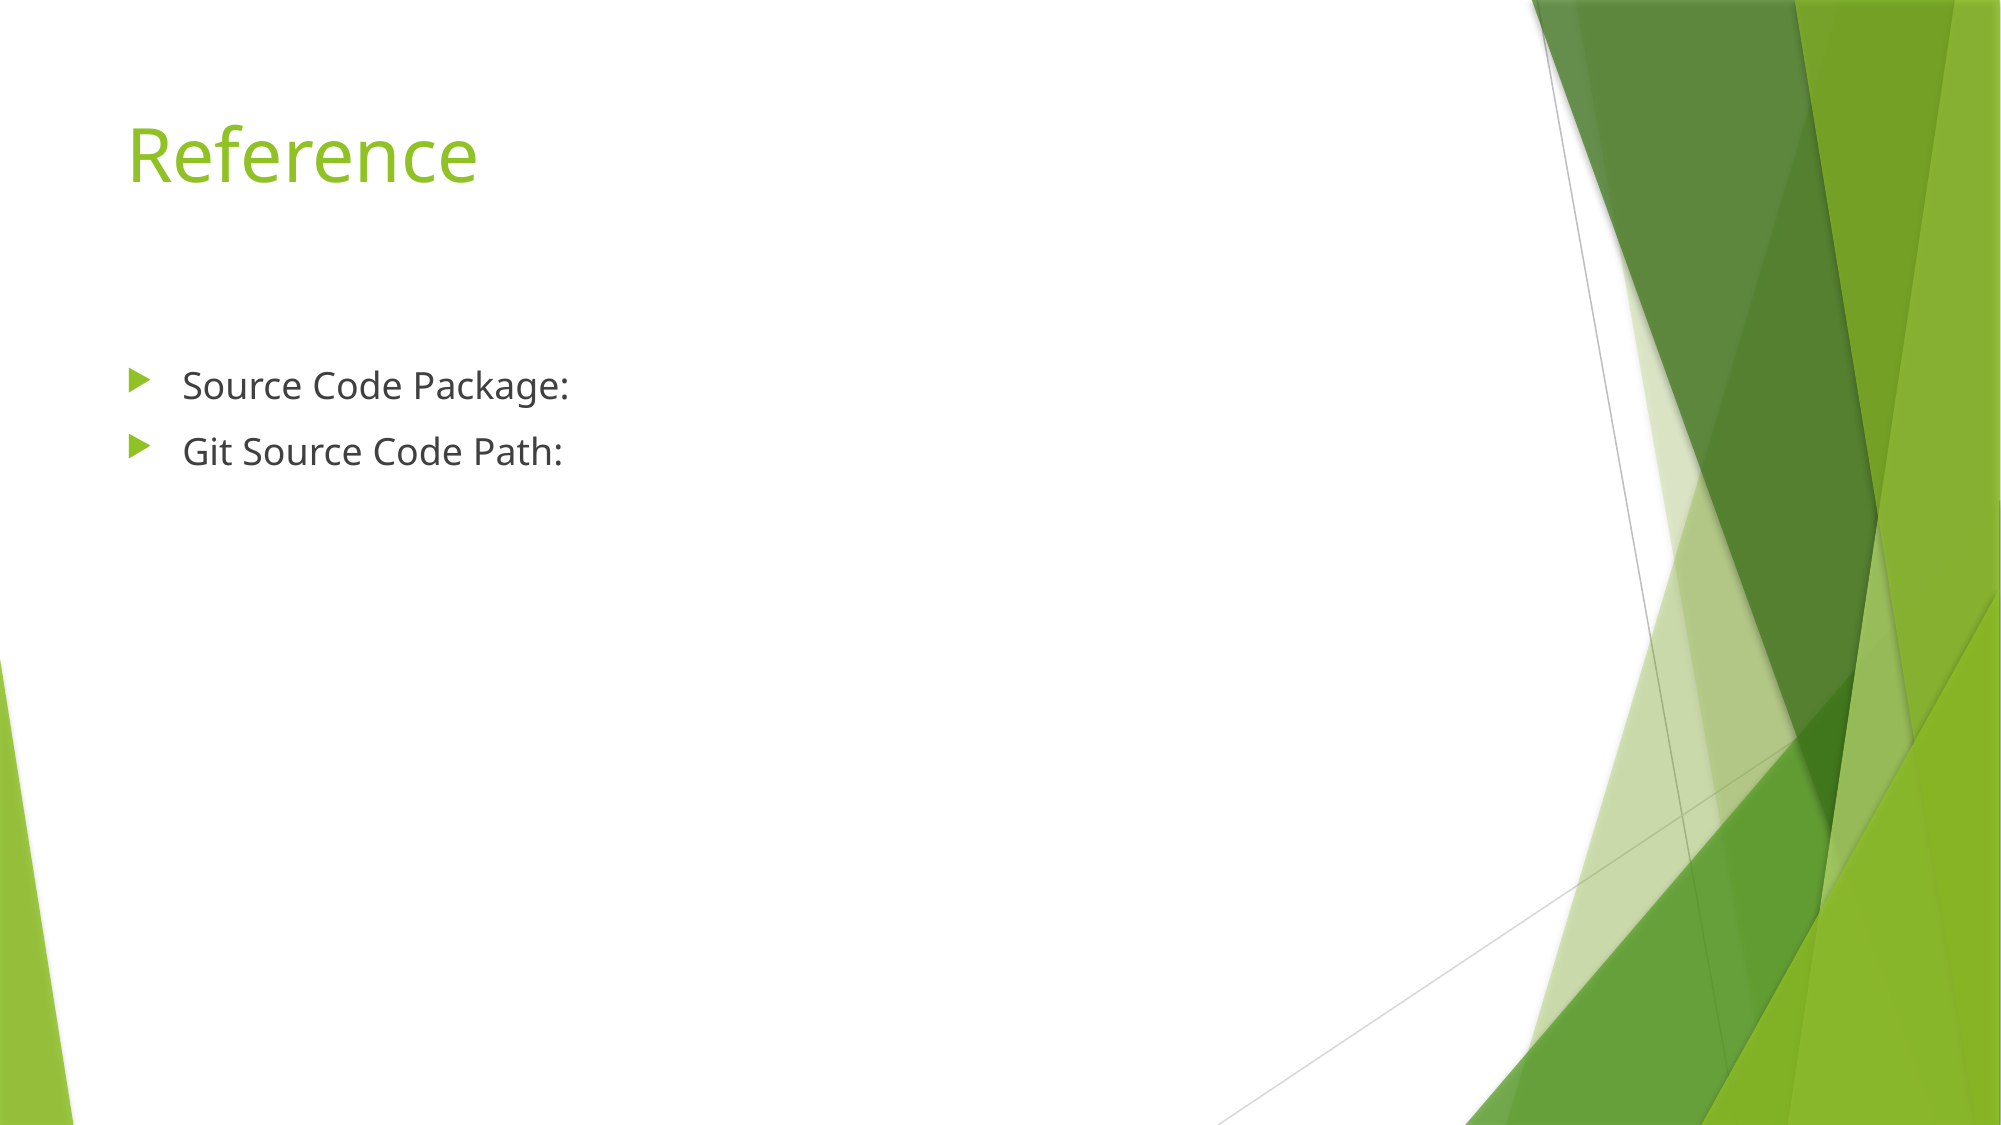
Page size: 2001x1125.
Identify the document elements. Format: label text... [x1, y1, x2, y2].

list Source Code Package: Git Source Code Path: [111, 354, 1522, 992]
title Reference [111, 99, 1522, 317]
